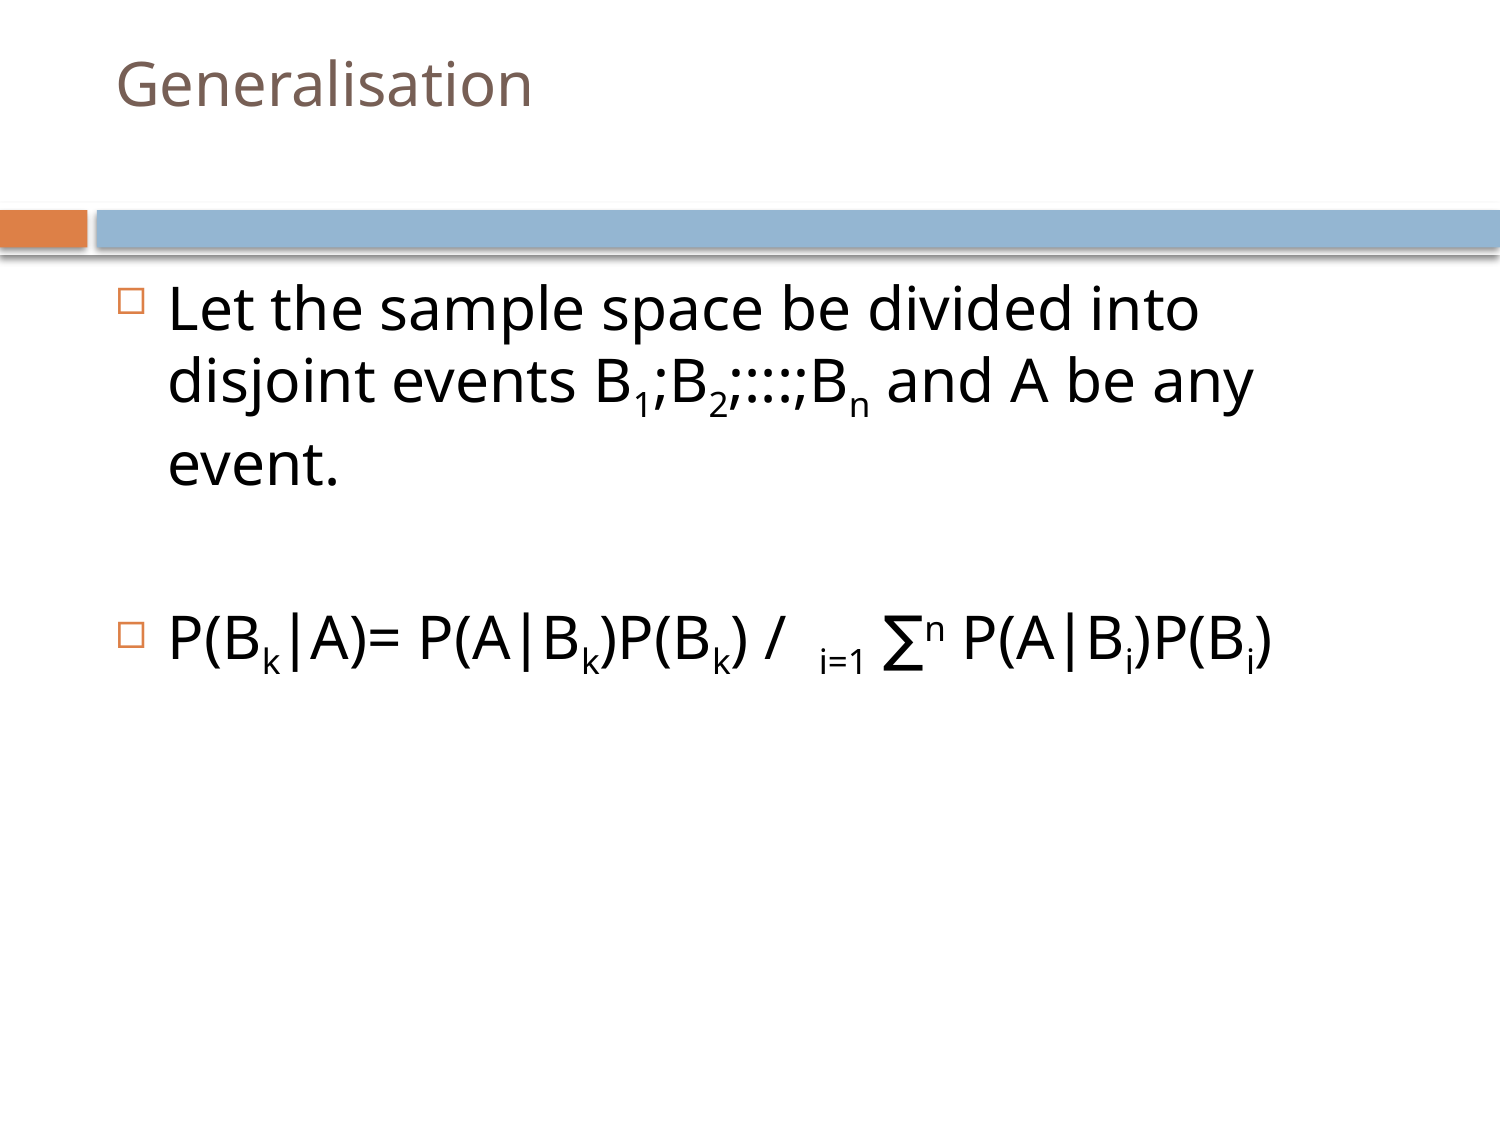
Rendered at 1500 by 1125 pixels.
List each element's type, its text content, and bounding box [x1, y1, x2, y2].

title Generalisation [100, 37, 1438, 200]
list Let the sample space be divided into disjoint events B1;B2;:::;Bn and A be any event. P(Bk∣A)= P(A∣Bk)P(Bk) / i=1 ∑n P(A∣Bi)P(Bi) [100, 262, 1438, 1000]
